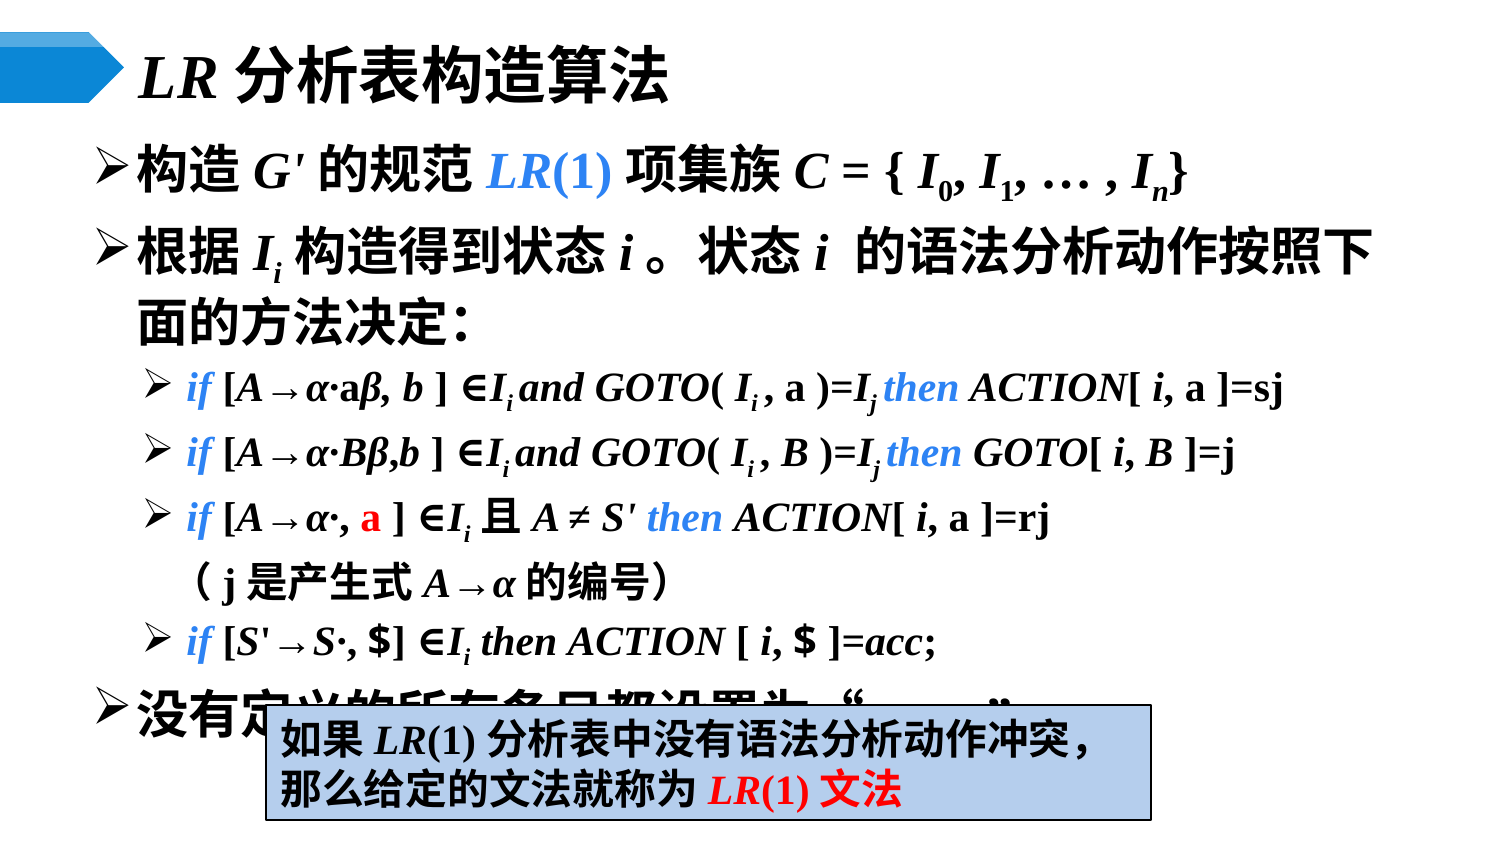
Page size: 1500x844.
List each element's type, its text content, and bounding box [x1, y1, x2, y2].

list 构造G'的规范LR(1)项集族C = { I0, I1, … , In} 根据Ii构造得到状态i。状态i 的语法分析动作按照下面的方法决定： if [A→α·aβ, b ] ∈Ii and GOTO( Ii , a )=Ij then ACTION[ i, a ]=sj if [A→α·Bβ,b ] ∈Ii and GOTO( Ii , B )=Ij then GOTO[ i, B ]=j if [A→α·, a ] ∈Ii且A ≠ S' then ACTION[ i, a ]=rj （j是产生式A→α的编号） if [S'→S·, $] ∈Ii then ACTION [ i, $ ]=acc; 没有定义的所有条目都设置为“error” [76, 128, 1426, 659]
text_box 如果LR(1)分析表中没有语法分析动作冲突，那么给定的文法就称为LR(1)文法 [265, 705, 1152, 821]
title LR分析表构造算法 [123, 43, 1426, 104]
